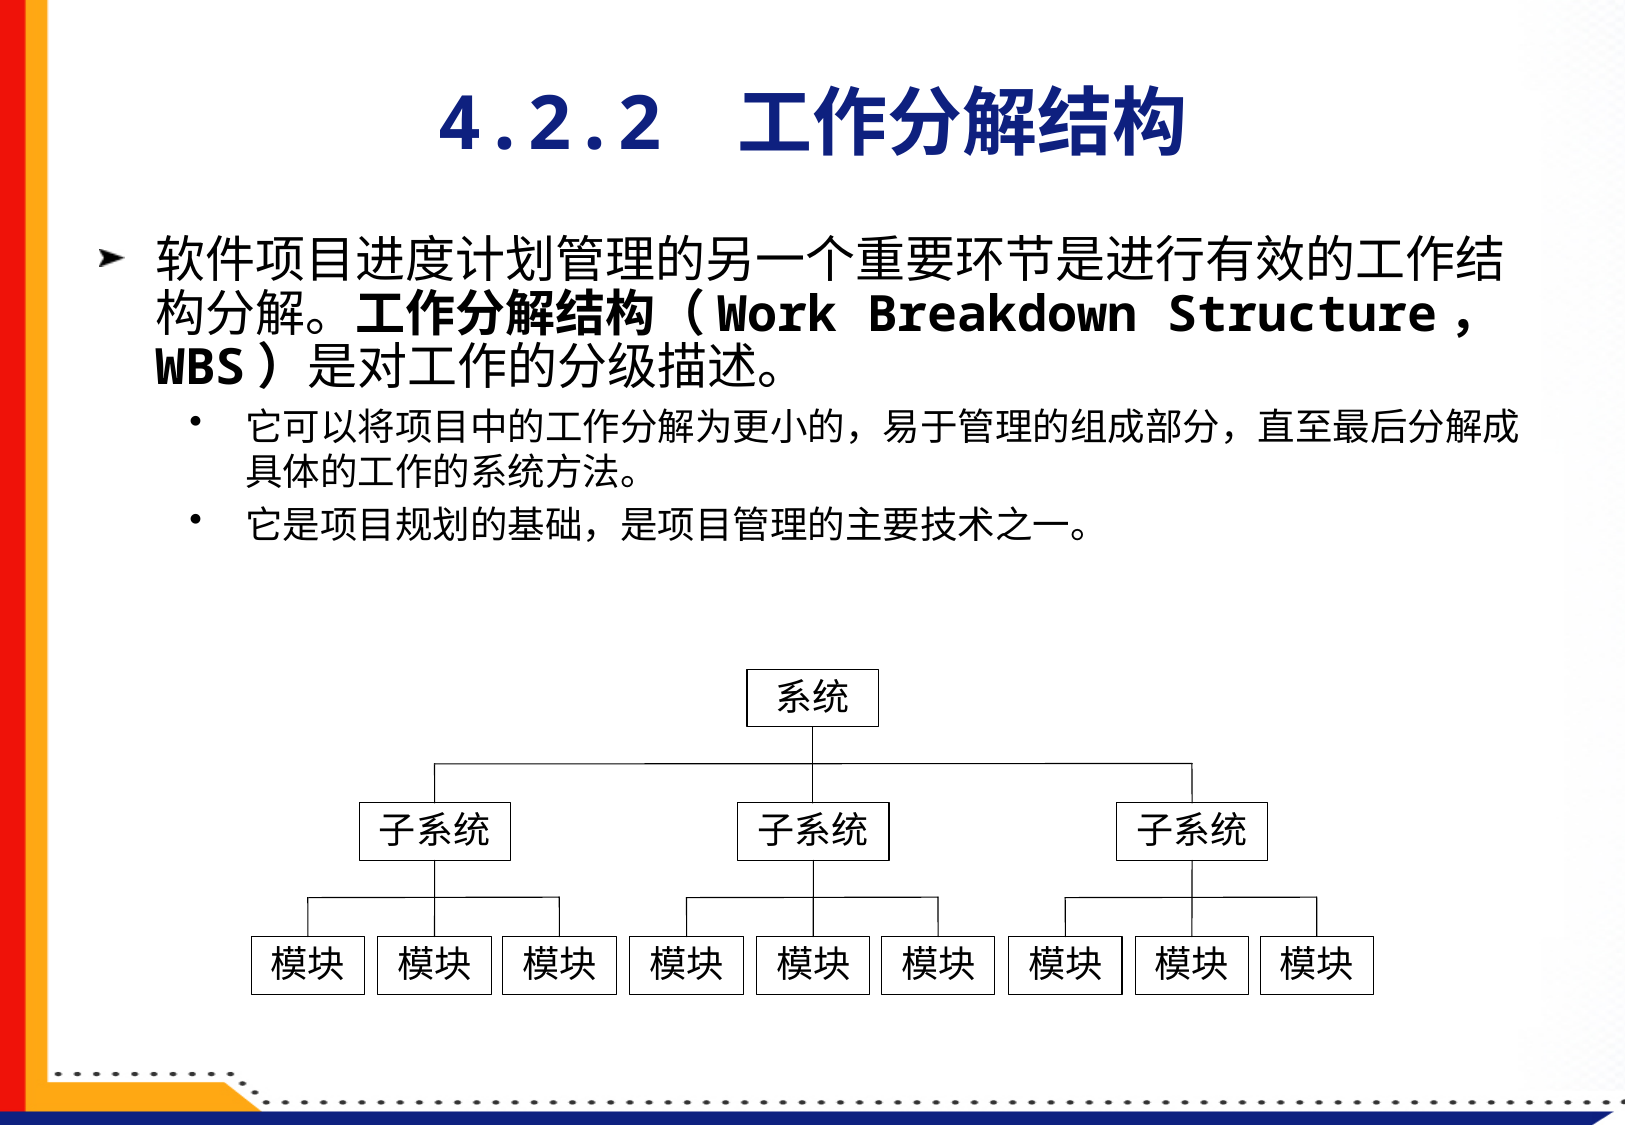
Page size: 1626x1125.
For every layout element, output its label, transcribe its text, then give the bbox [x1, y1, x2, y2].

title 4.2.2 工作分解结构 [81, 44, 1543, 195]
list 软件项目进度计划管理的另一个重要环节是进行有效的工作结构分解。工作分解结构（Work Breakdown Structure，WBS）是对工作的分级描述。 它可以将项目中的工作分解为更小的，易于管理的组成部分，直至最后分解成具体的工作的系统方法。 它是项目规划的基础，是项目管理的主要技术之一。 [81, 224, 1543, 900]
picture [0, 0, 1625, 1125]
